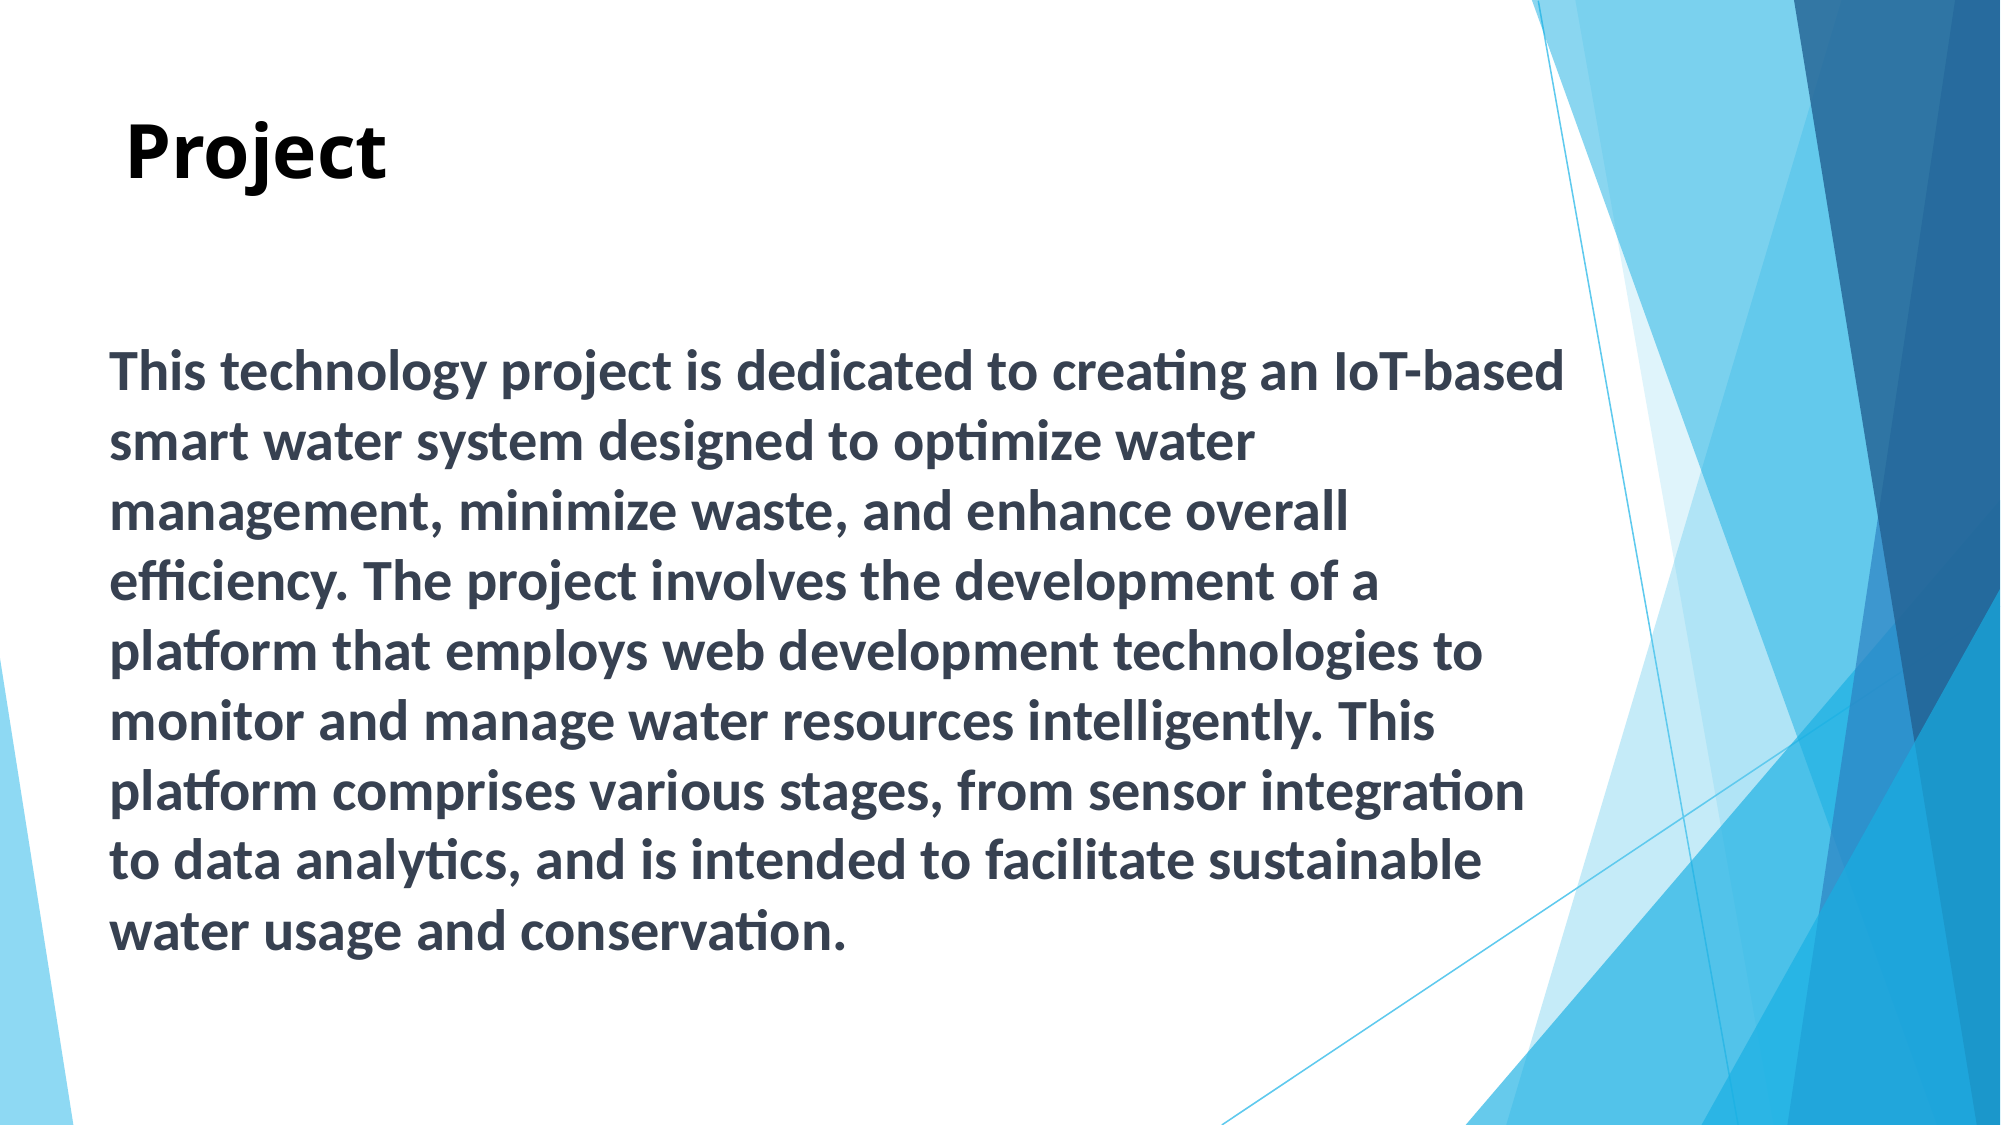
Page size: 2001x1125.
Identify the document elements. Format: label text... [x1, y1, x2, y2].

title Project [124, 103, 782, 192]
list This technology project is dedicated to creating an IoT-based smart water system designed to optimize water management, minimize waste, and enhance overall efficiency. The project involves the development of a platform that employs web development technologies to monitor and manage water resources intelligently. This platform comprises various stages, from sensor integration to data analytics, and is intended to facilitate sustainable water usage and conservation. [109, 331, 1568, 951]
